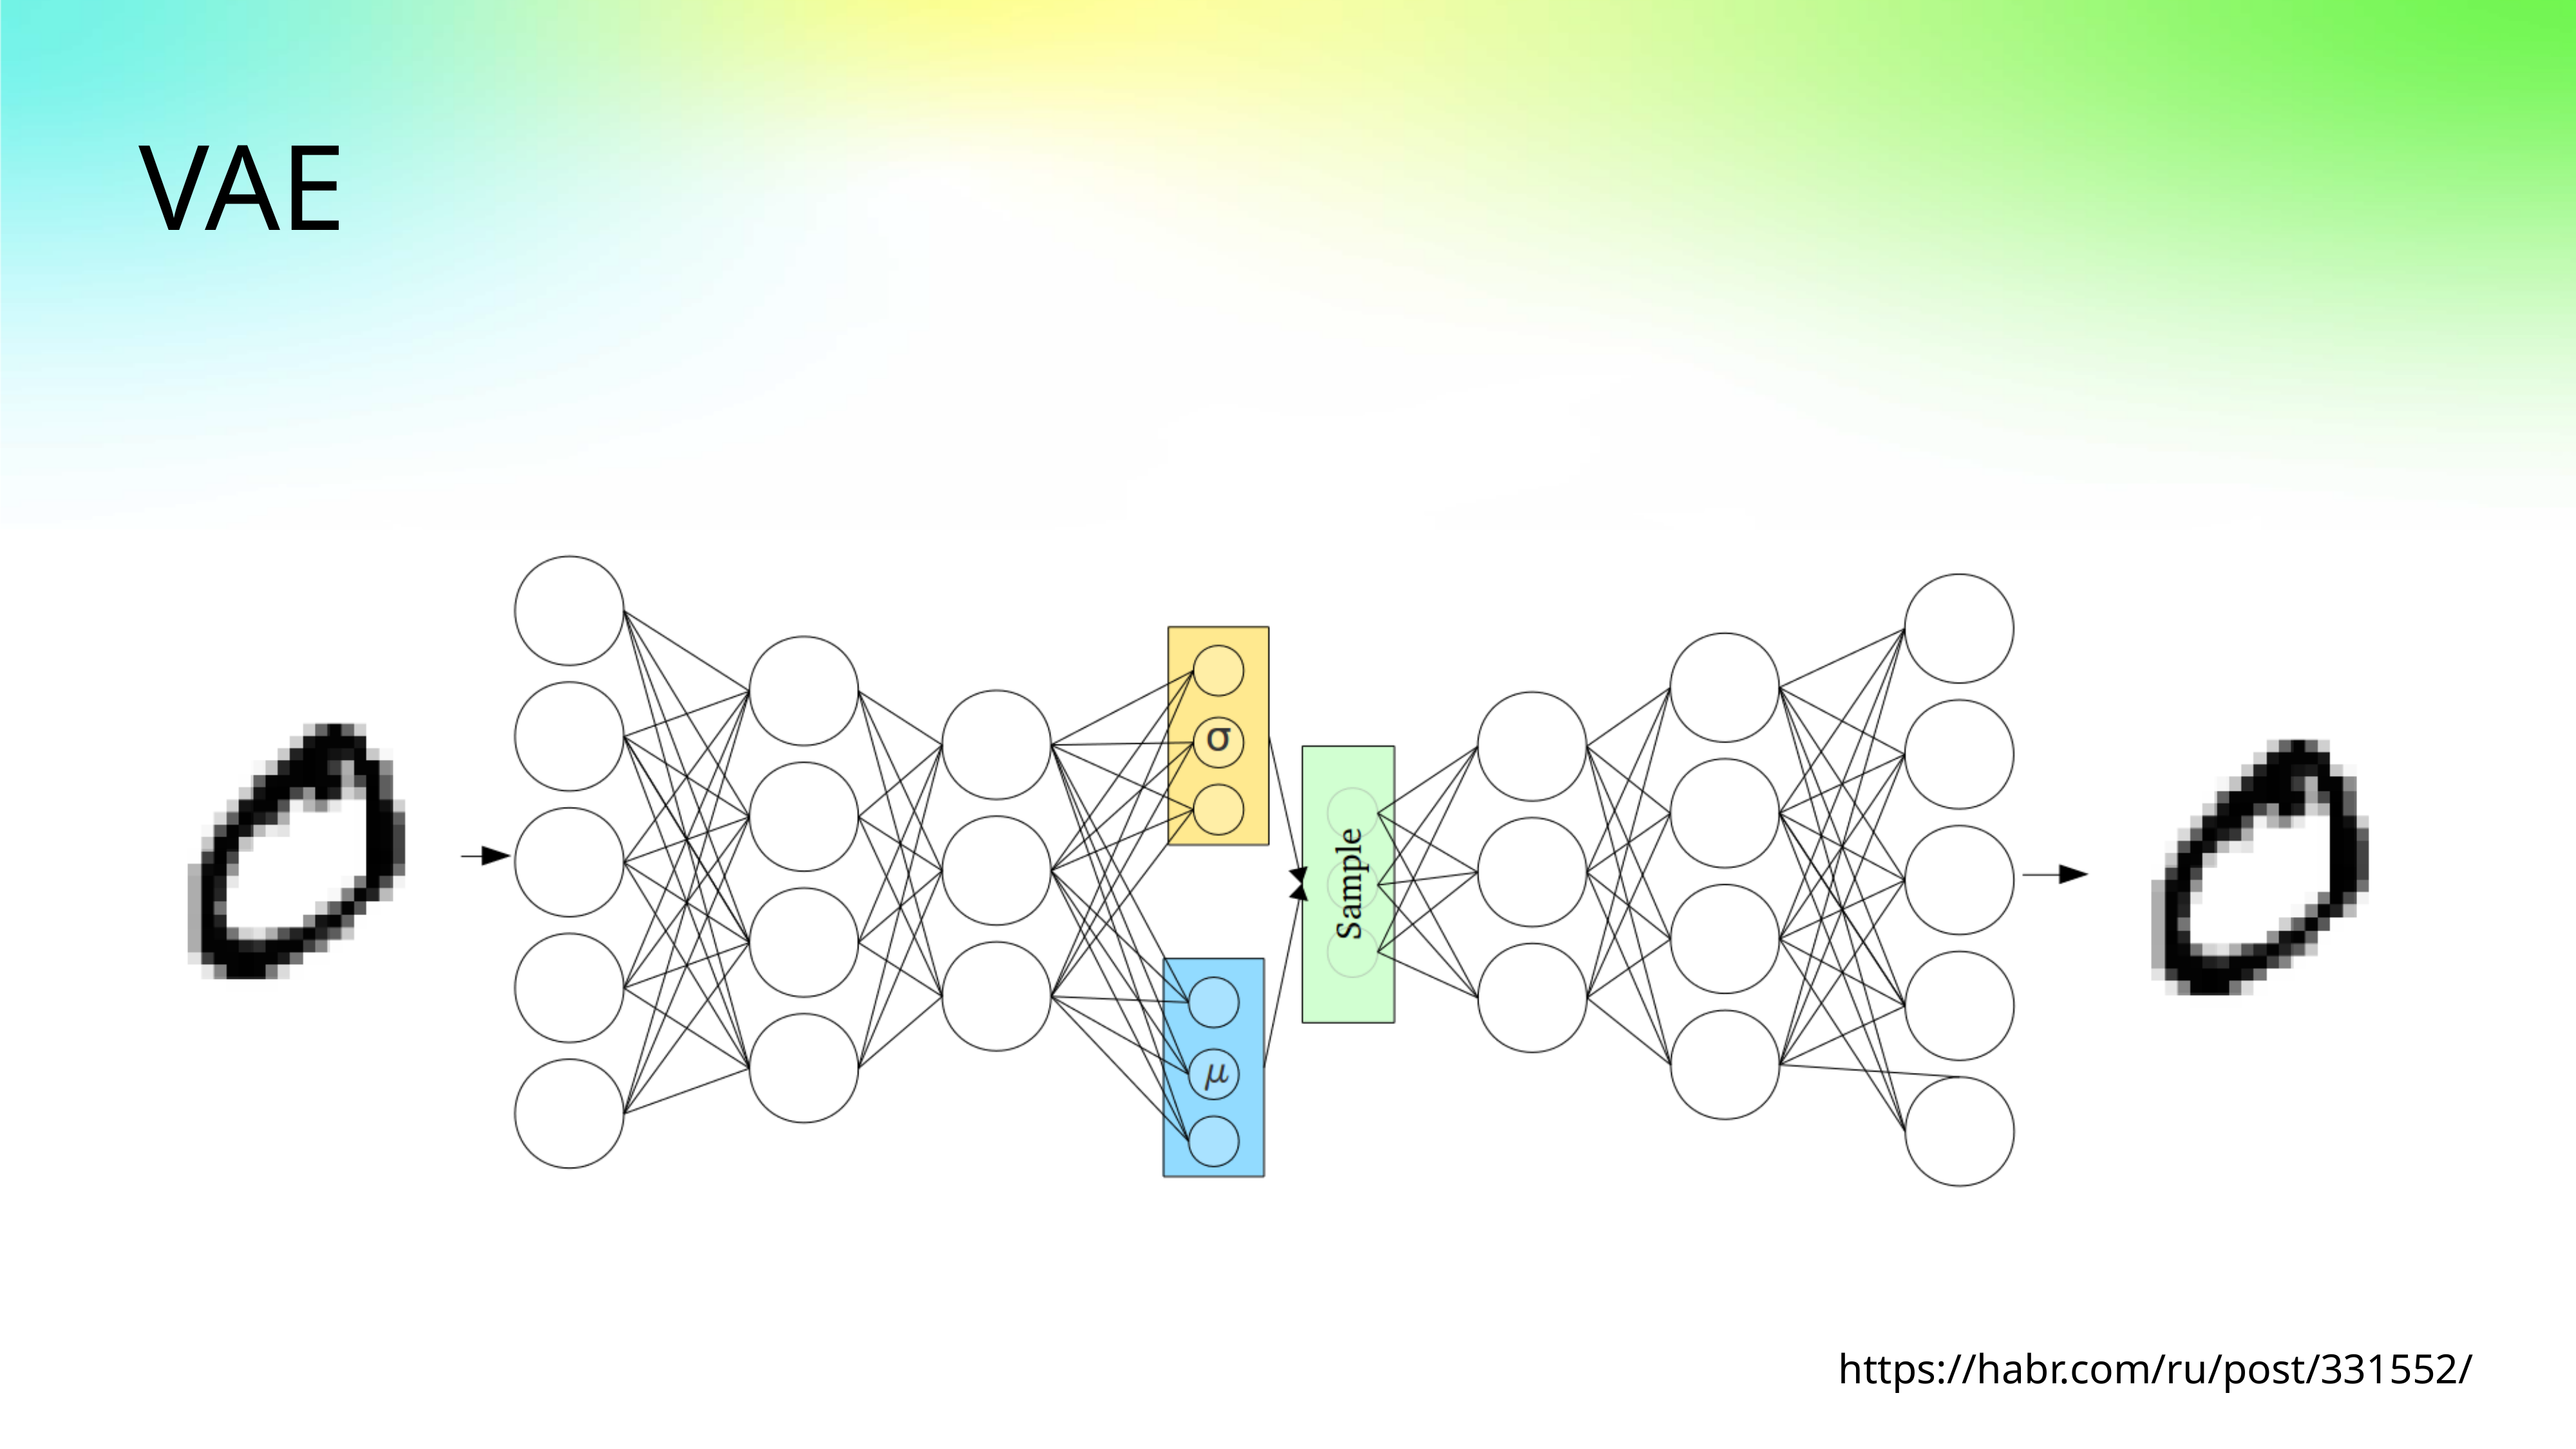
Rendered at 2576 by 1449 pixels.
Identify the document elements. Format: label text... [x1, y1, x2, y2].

picture [0, 0, 2576, 1449]
title VAE [133, 107, 2443, 350]
text_box https://habr.com/ru/post/331552/ [1833, 1338, 2480, 1397]
